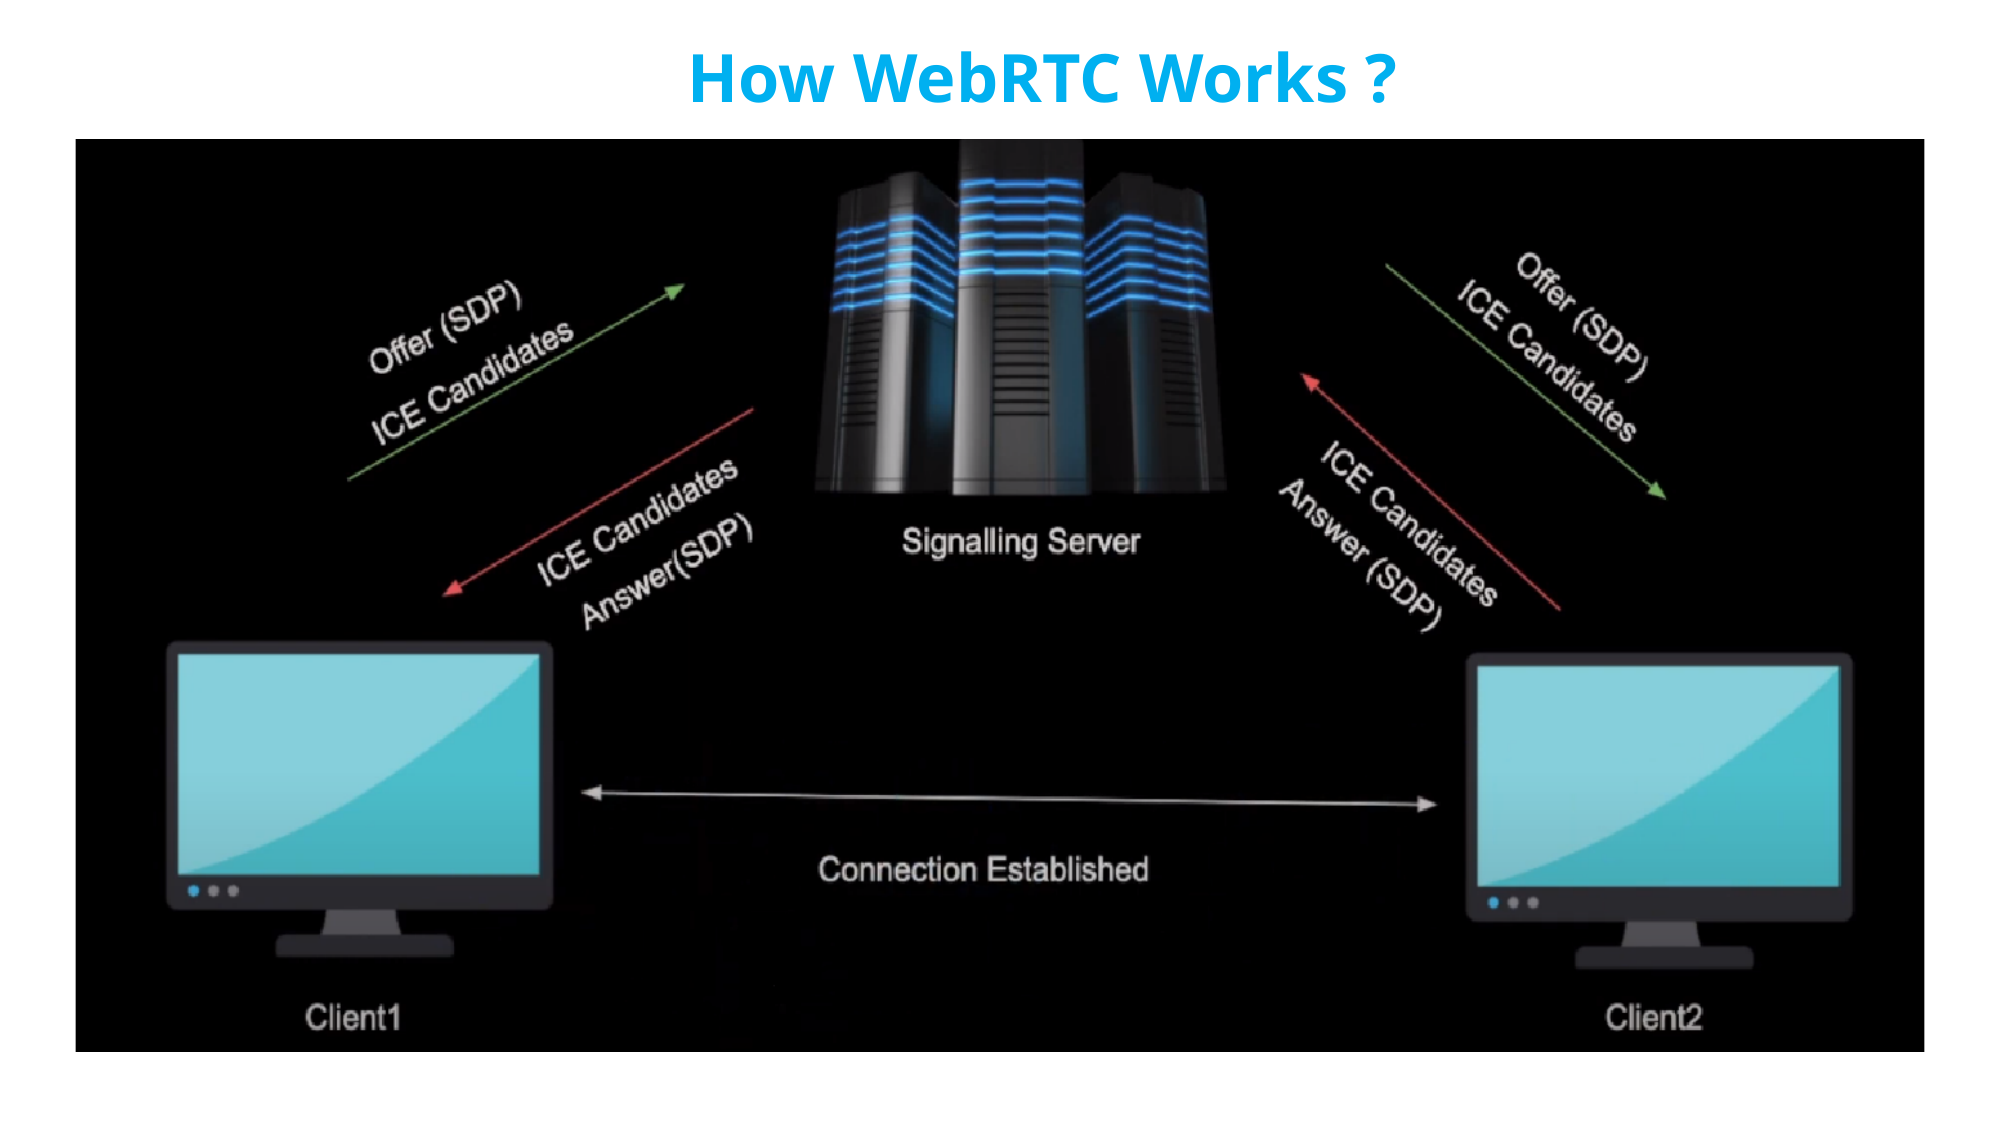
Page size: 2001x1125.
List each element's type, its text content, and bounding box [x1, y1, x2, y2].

text_box How WebRTC Works ? [497, 28, 1588, 124]
picture [75, 139, 1925, 1052]
